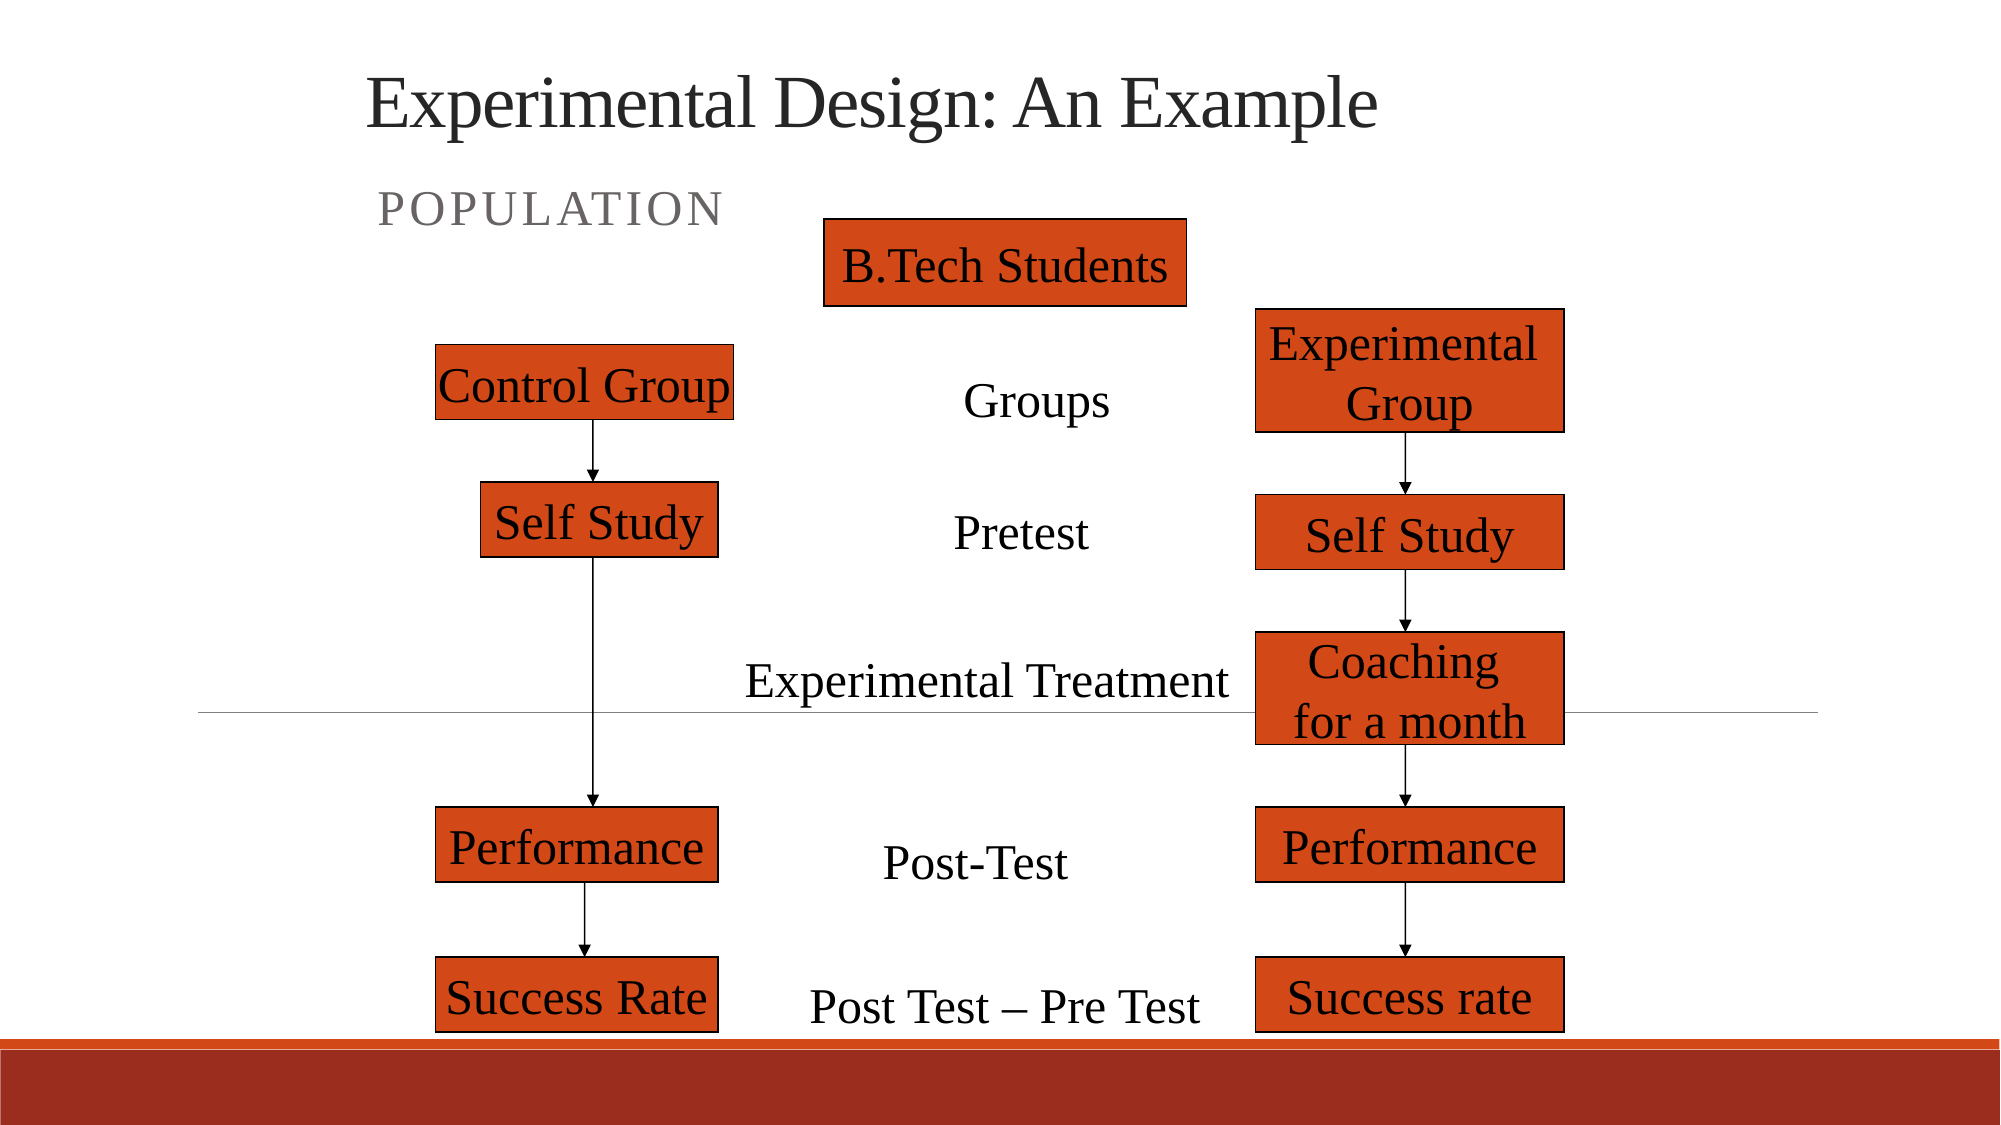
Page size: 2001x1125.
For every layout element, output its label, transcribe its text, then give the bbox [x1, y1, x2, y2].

text_box [578, 882, 591, 958]
text_box [1399, 569, 1412, 633]
text_box Success rate [1255, 957, 1565, 1032]
text_box Post-Test [867, 821, 1143, 897]
text_box Coaching for a month [1255, 632, 1565, 745]
text_box [1399, 432, 1412, 495]
text_box B.Tech Students [824, 218, 1187, 307]
text_box Performance [435, 807, 718, 882]
text_box Performance [1255, 807, 1565, 882]
text_box Groups [948, 360, 1126, 435]
text_box Control Group [435, 344, 734, 420]
title Experimental Design: An Example [350, 37, 1625, 150]
subtitle Population [362, 174, 1713, 463]
text_box Success Rate [435, 957, 718, 1032]
text_box Self Study [480, 482, 718, 558]
text_box Experimental Treatment [729, 640, 1246, 715]
text_box Self Study [1255, 494, 1565, 570]
text_box [1399, 882, 1412, 957]
text_box [1399, 744, 1412, 808]
text_box Pretest [938, 492, 1131, 568]
text_box Post Test – Pre Test [794, 965, 1216, 1041]
text_box [586, 419, 600, 483]
text_box Experimental Group [1255, 308, 1565, 432]
text_box [586, 557, 600, 808]
